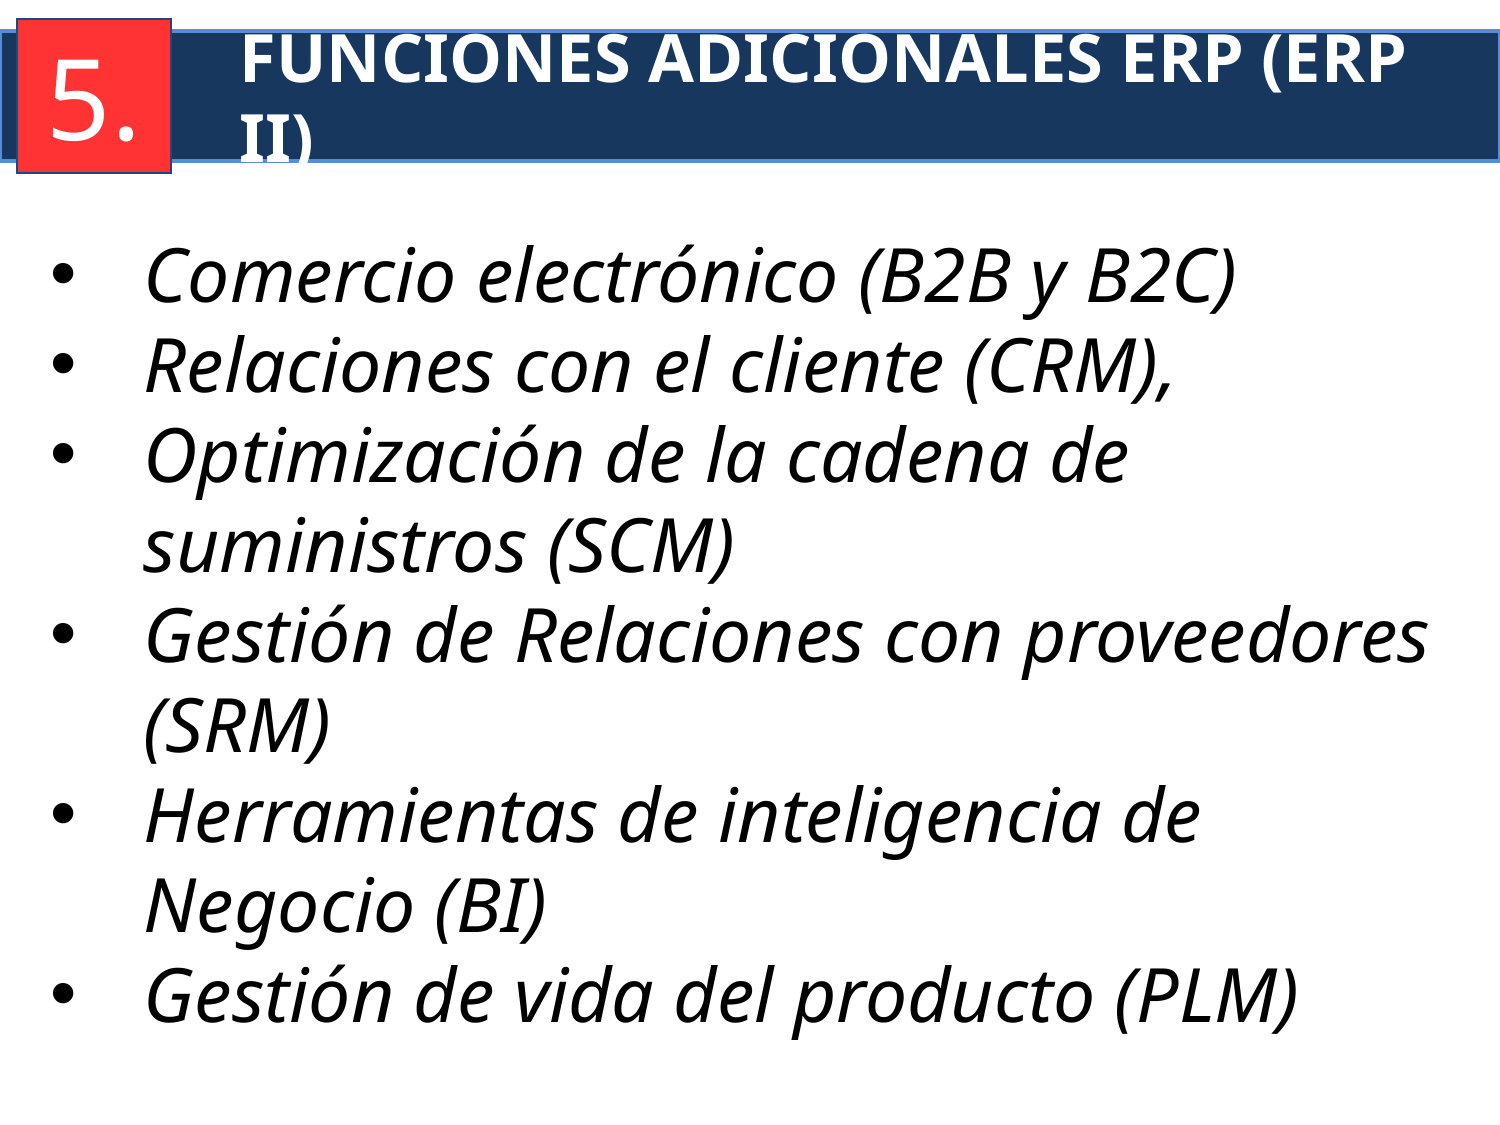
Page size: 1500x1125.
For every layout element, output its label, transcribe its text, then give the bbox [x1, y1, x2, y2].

text_box Funciones Adicionales ERP (ERP II) [171, 30, 1500, 161]
text_box Comercio electrónico (B2B y B2C) Relaciones con el cliente (CRM), Optimización de la cadena de suministros (SCM) Gestión de Relaciones con proveedores (SRM) Herramientas de inteligencia de Negocio (BI) Gestión de vida del producto (PLM) [35, 219, 1465, 1045]
text_box Funciones Adicionales ERP (ERP II) [0, 30, 17, 161]
text_box 5. [17, 18, 171, 173]
